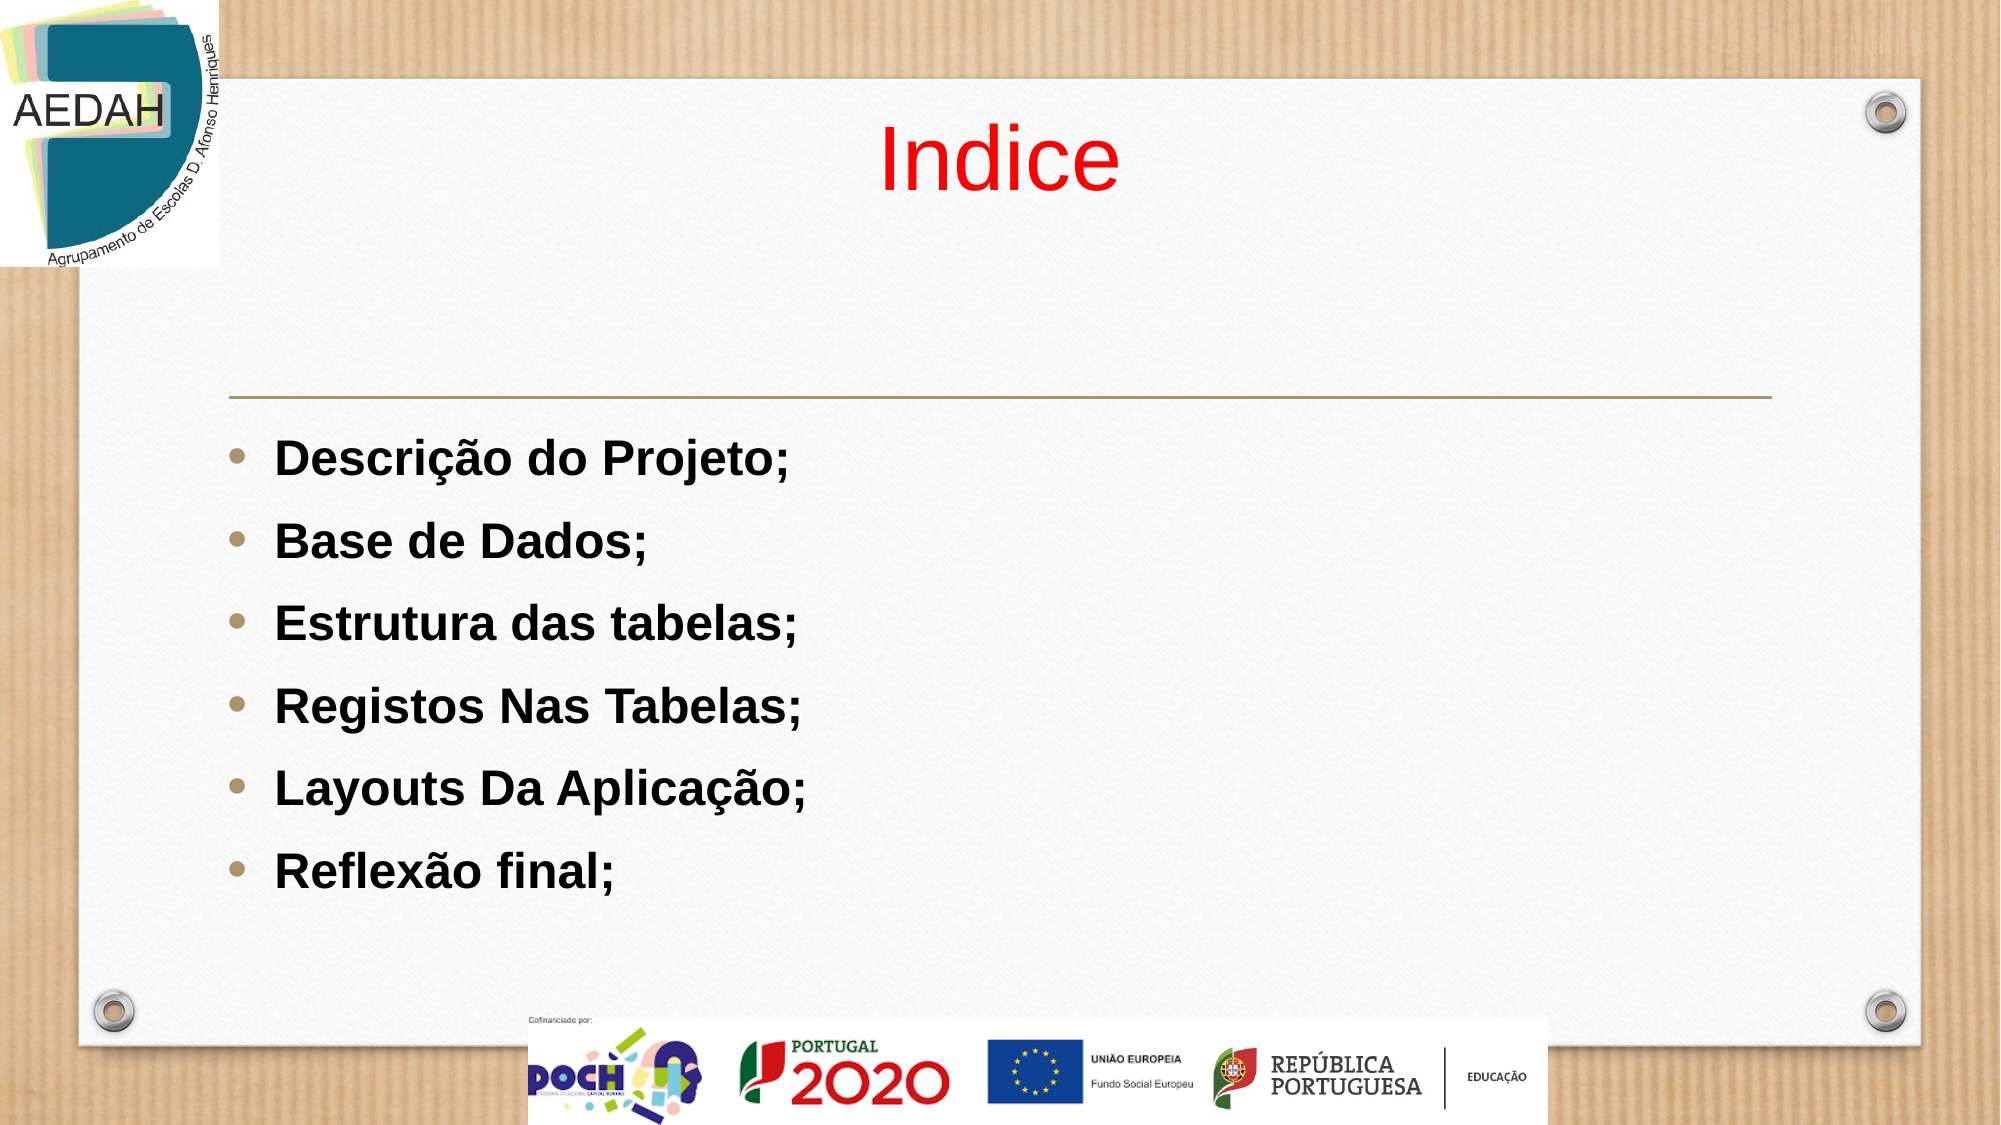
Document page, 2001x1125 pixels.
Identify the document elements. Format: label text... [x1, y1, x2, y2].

title Indice [220, 86, 1788, 222]
picture [0, 0, 2001, 1125]
list Descrição do Projeto; Base de Dados; Estrutura das tabelas; Registos Nas Tabelas; Layouts Da Aplicação; Reflexão final; [212, 418, 1788, 964]
